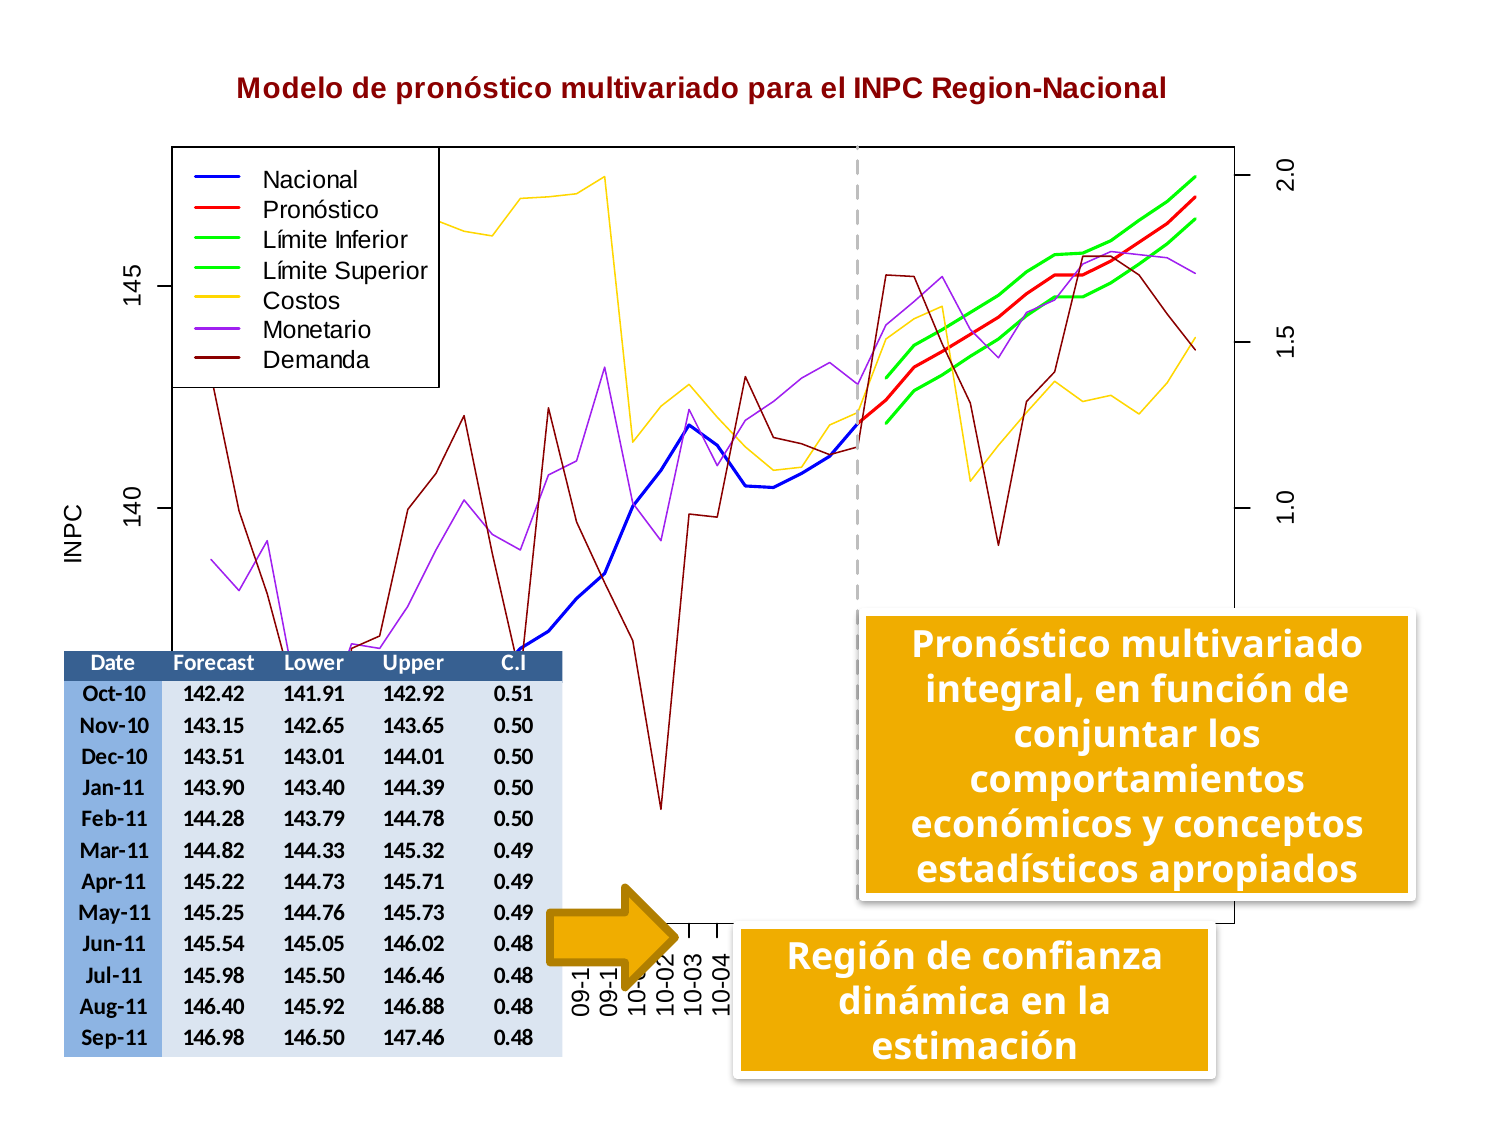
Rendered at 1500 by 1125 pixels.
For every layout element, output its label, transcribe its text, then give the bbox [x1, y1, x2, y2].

text_box Pronóstico multivariado integral, en función de conjuntar los comportamientos económicos y conceptos estadísticos apropiados [1302, 608, 1416, 901]
picture [49, 24, 1297, 1075]
